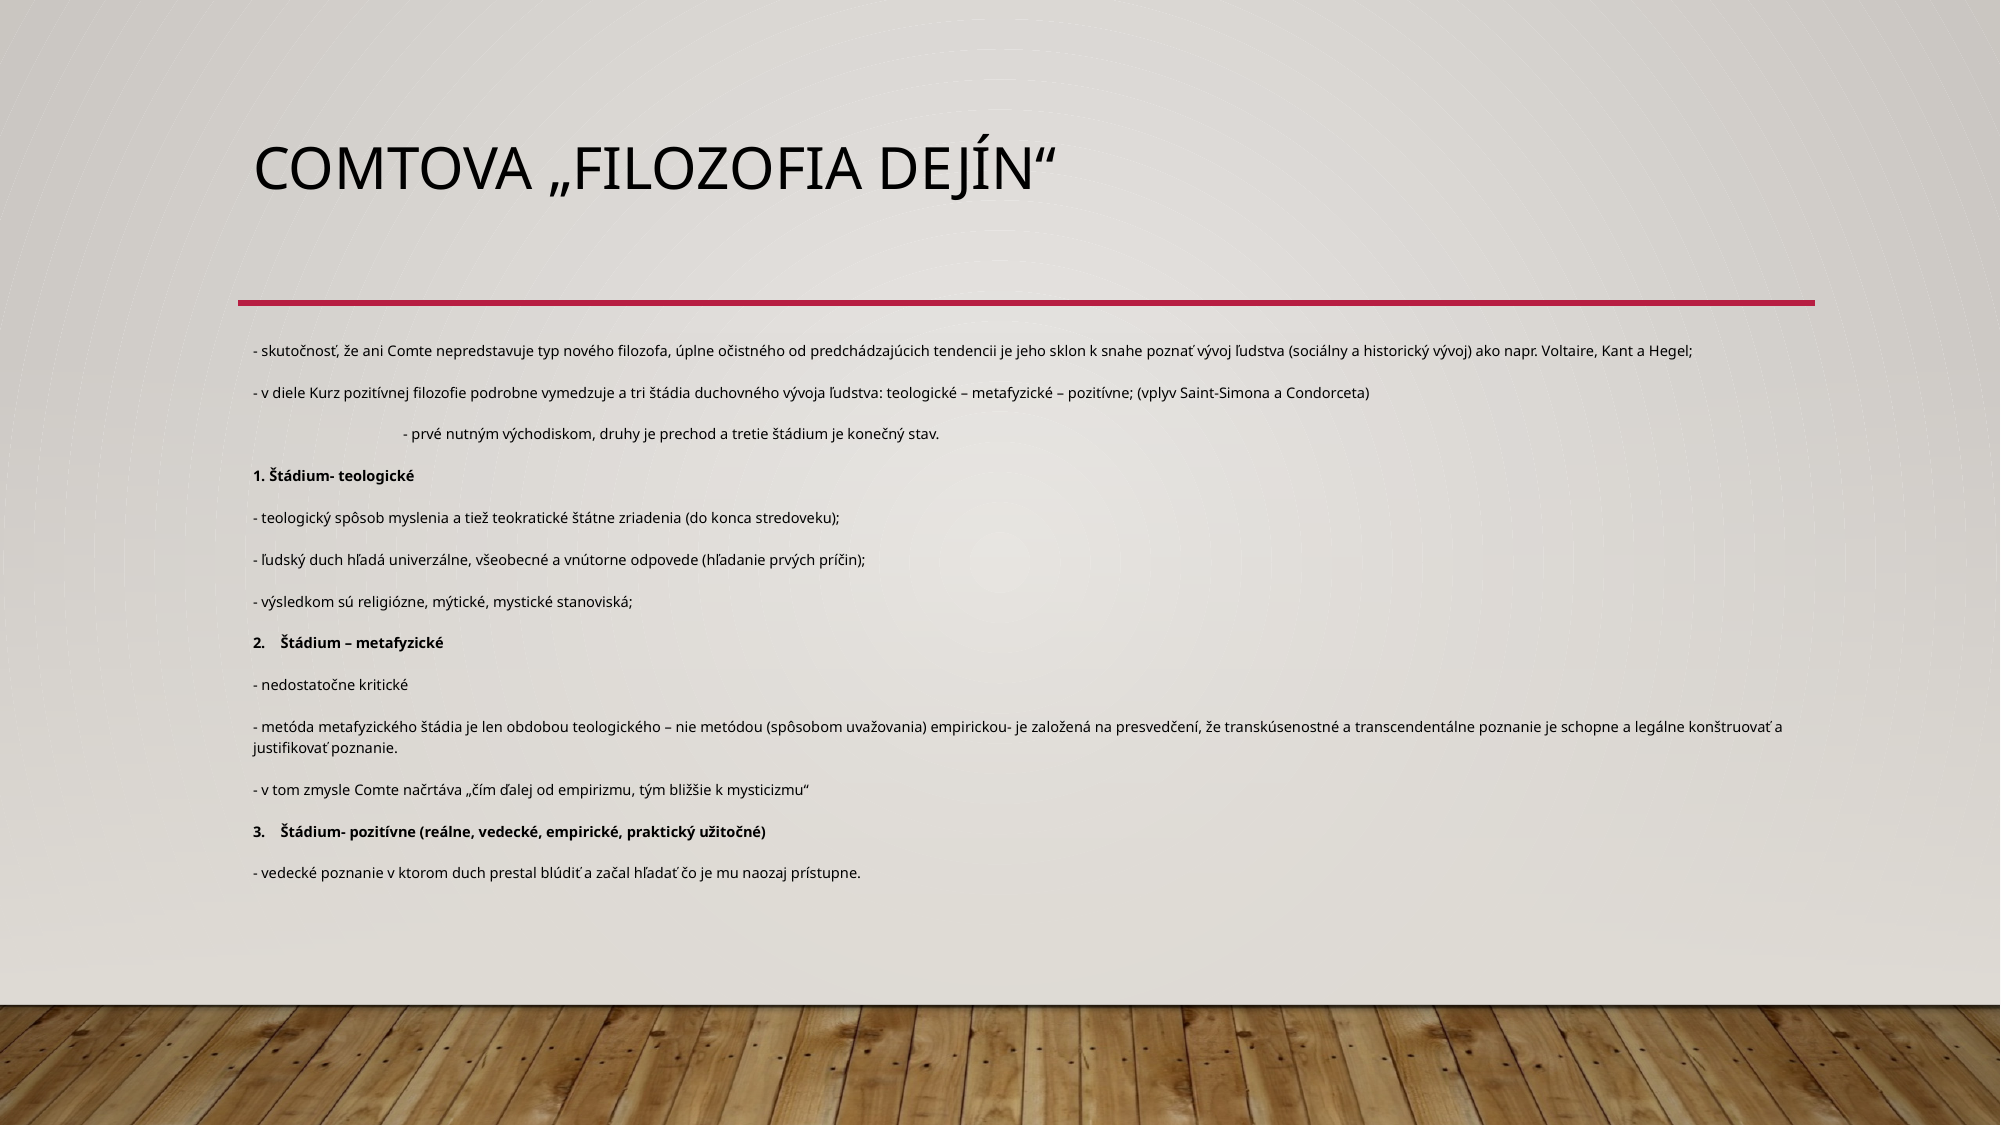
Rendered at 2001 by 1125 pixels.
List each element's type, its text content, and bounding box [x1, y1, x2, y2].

picture [0, 1005, 2000, 1125]
title Comtova „filozofia dejín“ [238, 131, 1814, 305]
list - skutočnosť, že ani Comte nepredstavuje typ nového filozofa, úplne očistného od predchádzajúcich tendencii je jeho sklon k snahe poznať vývoj ľudstva (sociálny a historický vývoj) ako napr. Voltaire, Kant a Hegel; - v diele Kurz pozitívnej filozofie podrobne vymedzuje a tri štádia duchovného vývoja ľudstva: teologické – metafyzické – pozitívne; (vplyv Saint-Simona a Condorceta) - prvé nutným východiskom, druhy je prechod a tretie štádium je konečný stav. 1. Štádium- teologické - teologický spôsob myslenia a tiež teokratické štátne zriadenia (do konca stredoveku); - ľudský duch hľadá univerzálne, všeobecné a vnútorne odpovede (hľadanie prvých príčin); - výsledkom sú religiózne, mýtické, mystické stanoviská; 2. Štádium – metafyzické - nedostatočne kritické - metóda metafyzického štádia je len obdobou teologického – nie metódou (spôsobom uvažovania) empirickou- je založená na presvedčení, že transkúsenostné a transcendentálne poznanie je schopne a legálne konštruovať a justifikovať poznanie. - v tom zmysle Comte načrtáva „čím ďalej od empirizmu, tým bližšie k mysticizmu“ 3. Štádium- pozitívne (reálne, vedecké, empirické, praktický užitočné) - vedecké poznanie v ktorom duch prestal blúdiť a začal hľadať čo je mu naozaj prístupne. [238, 330, 1814, 897]
